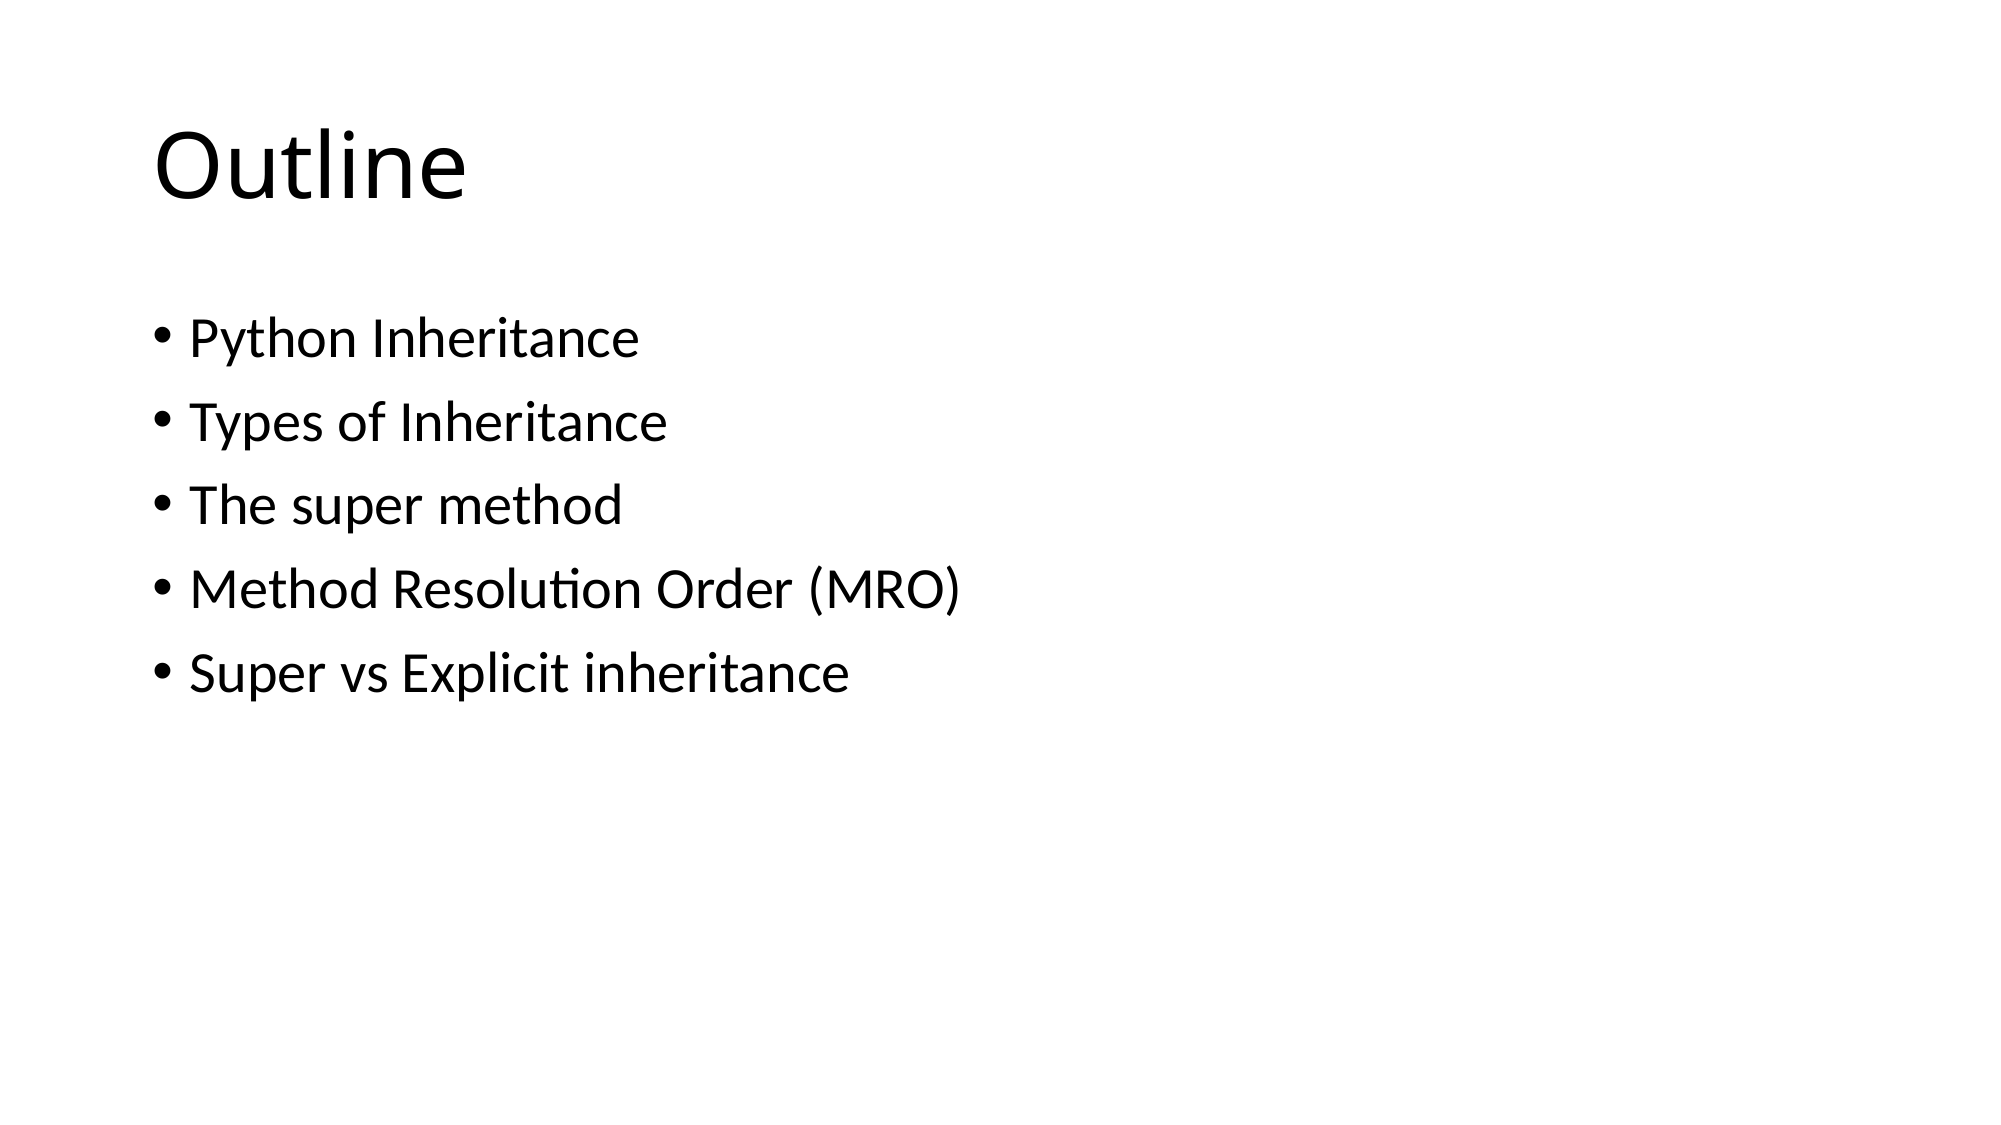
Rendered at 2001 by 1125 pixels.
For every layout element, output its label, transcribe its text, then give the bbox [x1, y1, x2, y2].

list Python Inheritance Types of Inheritance The super method Method Resolution Order (MRO) Super vs Explicit inheritance [137, 299, 1863, 1014]
title Outline [137, 59, 1863, 278]
